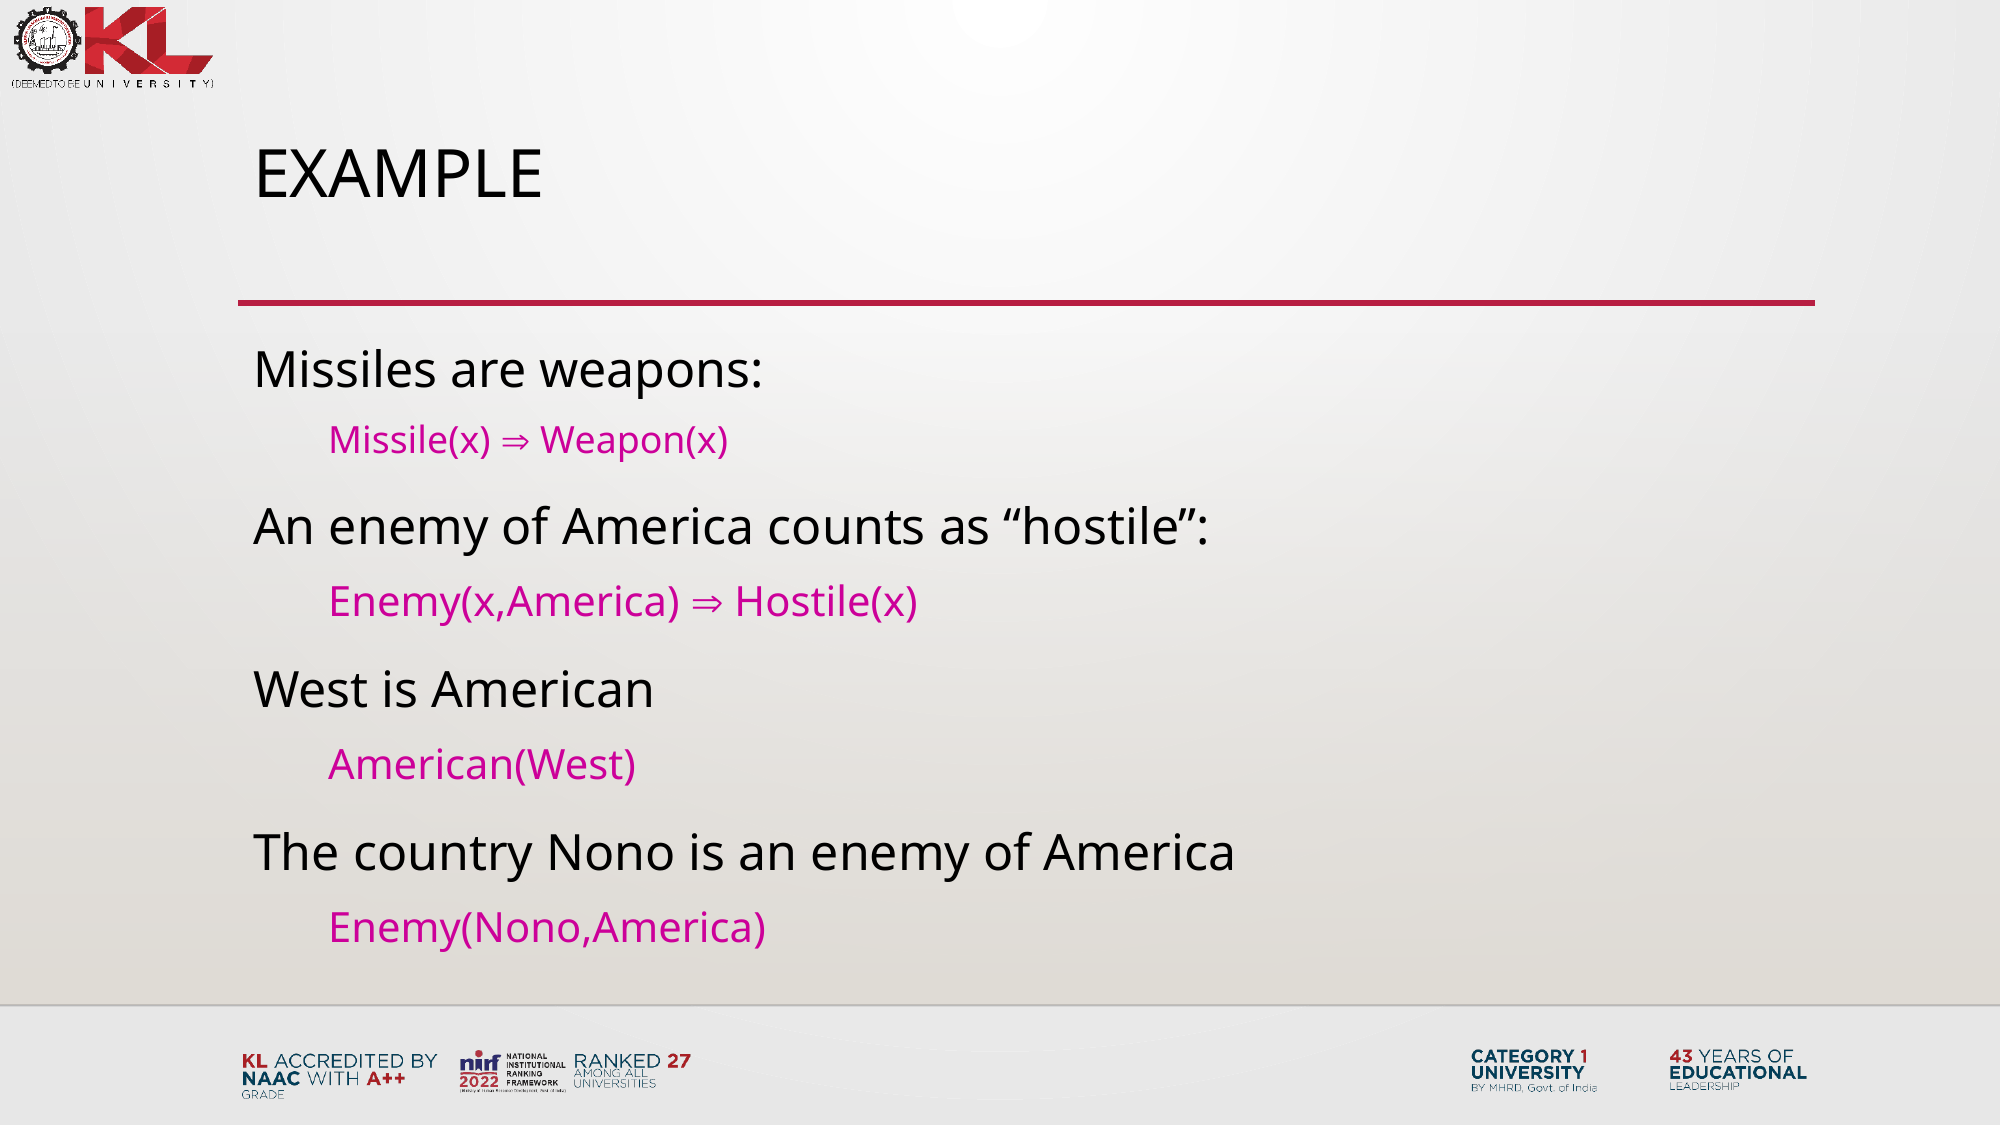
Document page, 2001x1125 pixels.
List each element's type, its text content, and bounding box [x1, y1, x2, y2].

picture [1447, 1045, 1814, 1101]
picture [238, 1060, 716, 1103]
picture [12, 5, 213, 88]
title Example [238, 131, 1814, 305]
list Missiles are weapons: Missile(x)  Weapon(x) An enemy of America counts as “hostile”: Enemy(x,America)  Hostile(x) West is American American(West) The country Nono is an enemy of America Enemy(Nono,America) [238, 317, 1589, 1060]
